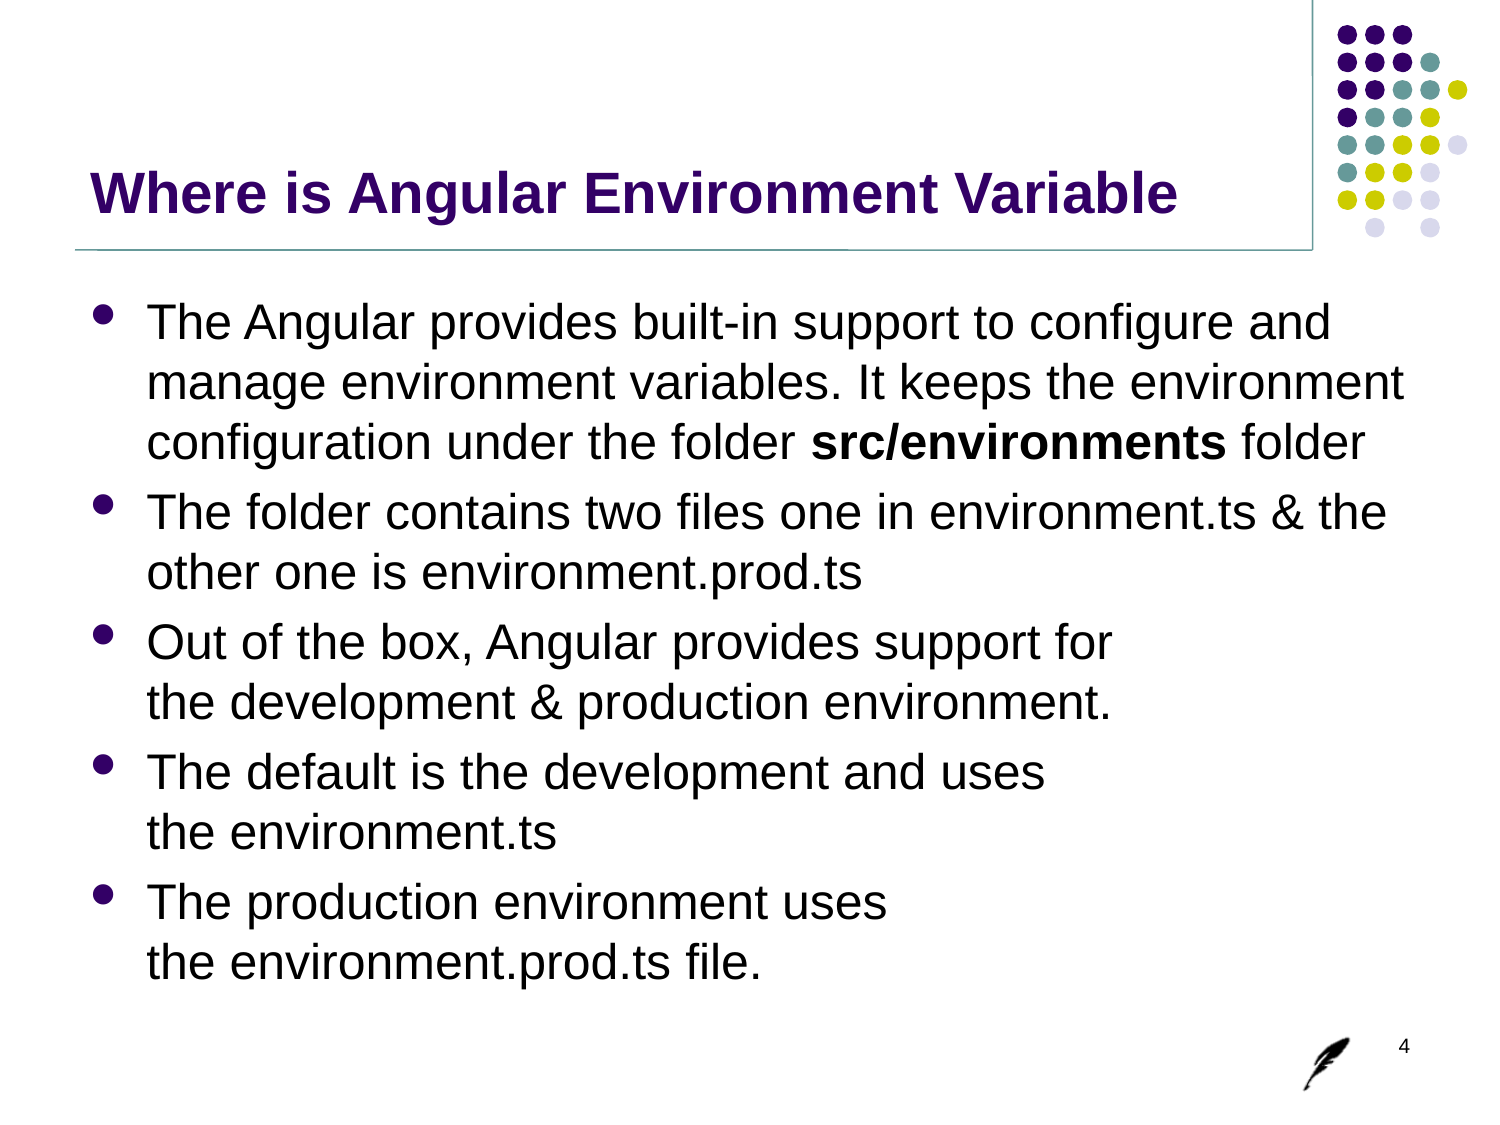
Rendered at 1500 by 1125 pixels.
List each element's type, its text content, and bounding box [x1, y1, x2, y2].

slide_number 4 [1074, 1025, 1425, 1100]
title Where is Angular Environment Variable [75, 20, 1313, 233]
list The Angular provides built-in support to configure and manage environment variables. It keeps the environment configuration under the folder src/environments folder The folder contains two files one in environment.ts & the other one is environment.prod.ts Out of the box, Angular provides support for the development & production environment. The default is the development and uses the environment.ts The production environment uses the environment.prod.ts file. [75, 282, 1425, 1006]
